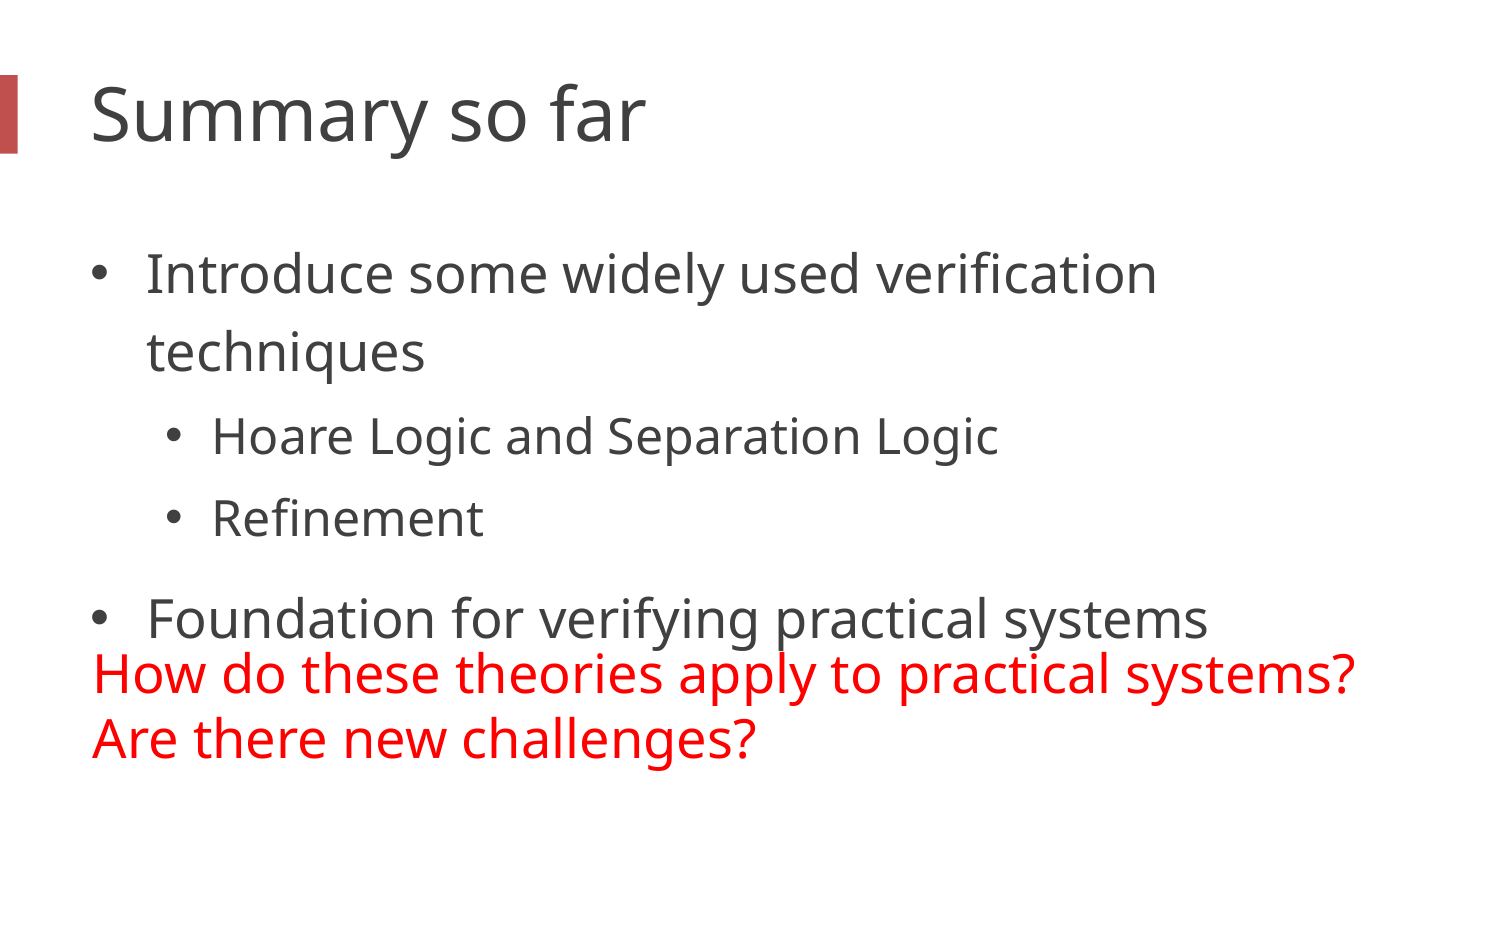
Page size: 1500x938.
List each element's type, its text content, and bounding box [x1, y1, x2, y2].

title Summary so far [75, 37, 1425, 186]
list Introduce some widely used verification techniques Hoare Logic and Separation Logic Refinement Foundation for verifying practical systems [75, 218, 1425, 838]
text_box How do these theories apply to practical systems? Are there new challenges? [78, 632, 1378, 777]
